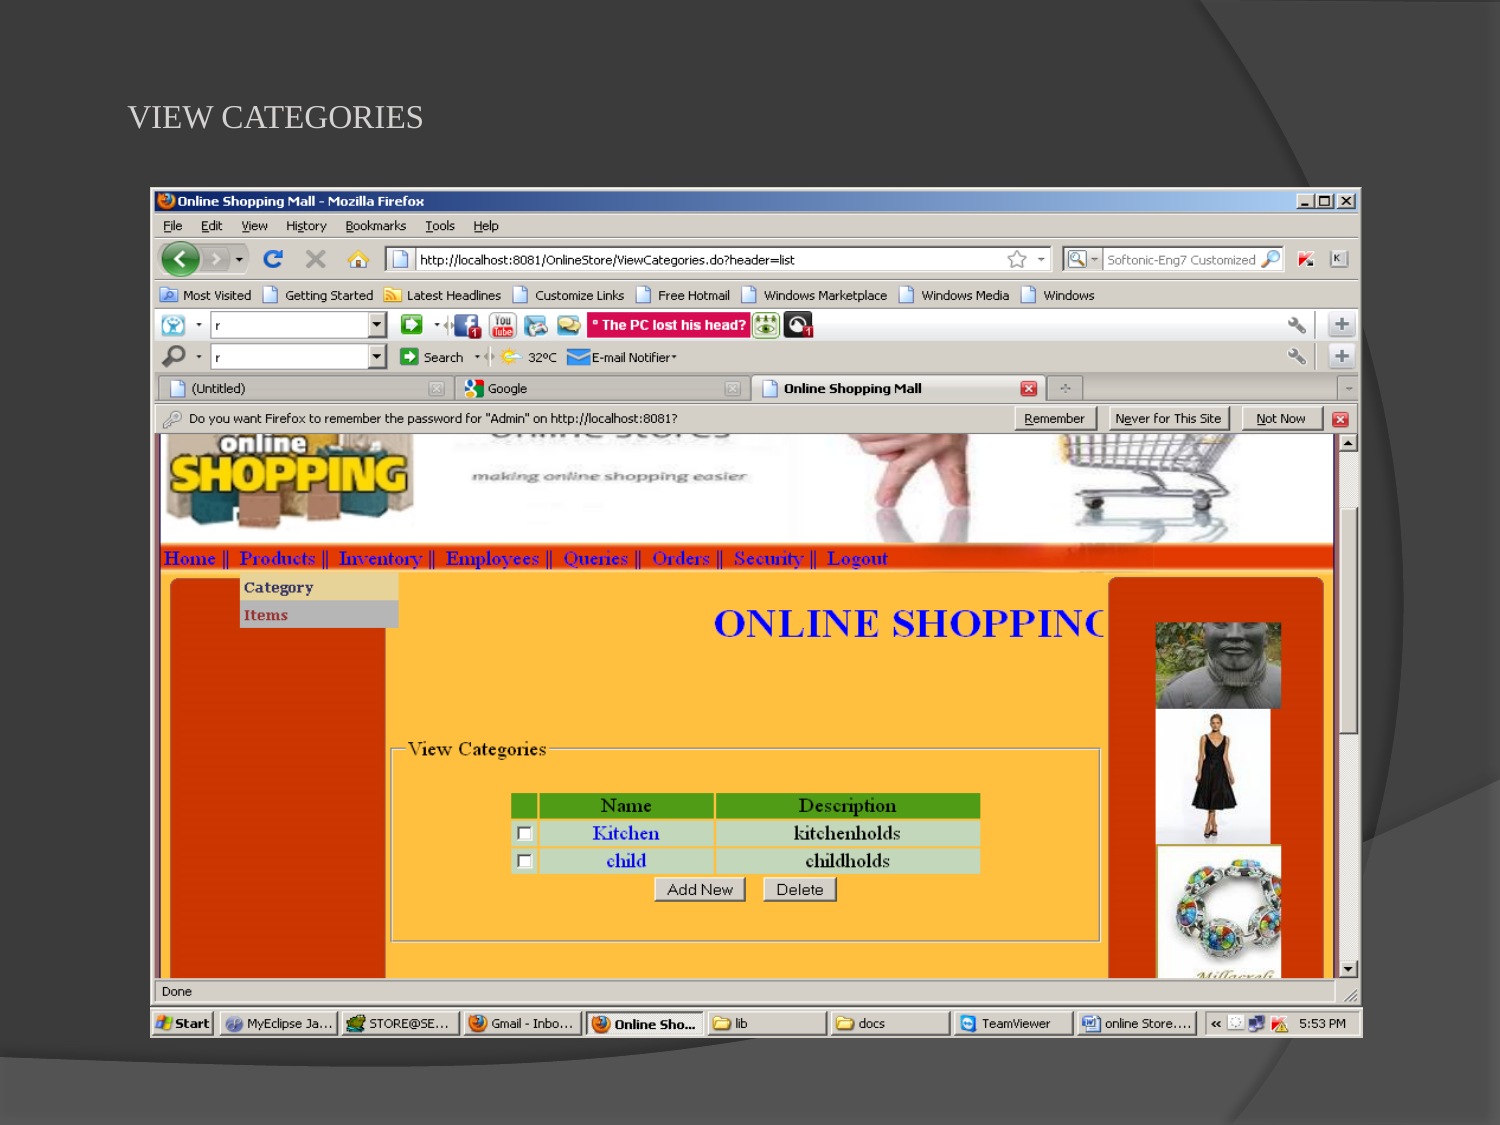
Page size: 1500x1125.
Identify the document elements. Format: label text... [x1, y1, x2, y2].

text_box VIEW CATEGORIES [112, 87, 500, 143]
picture [149, 187, 1363, 1038]
